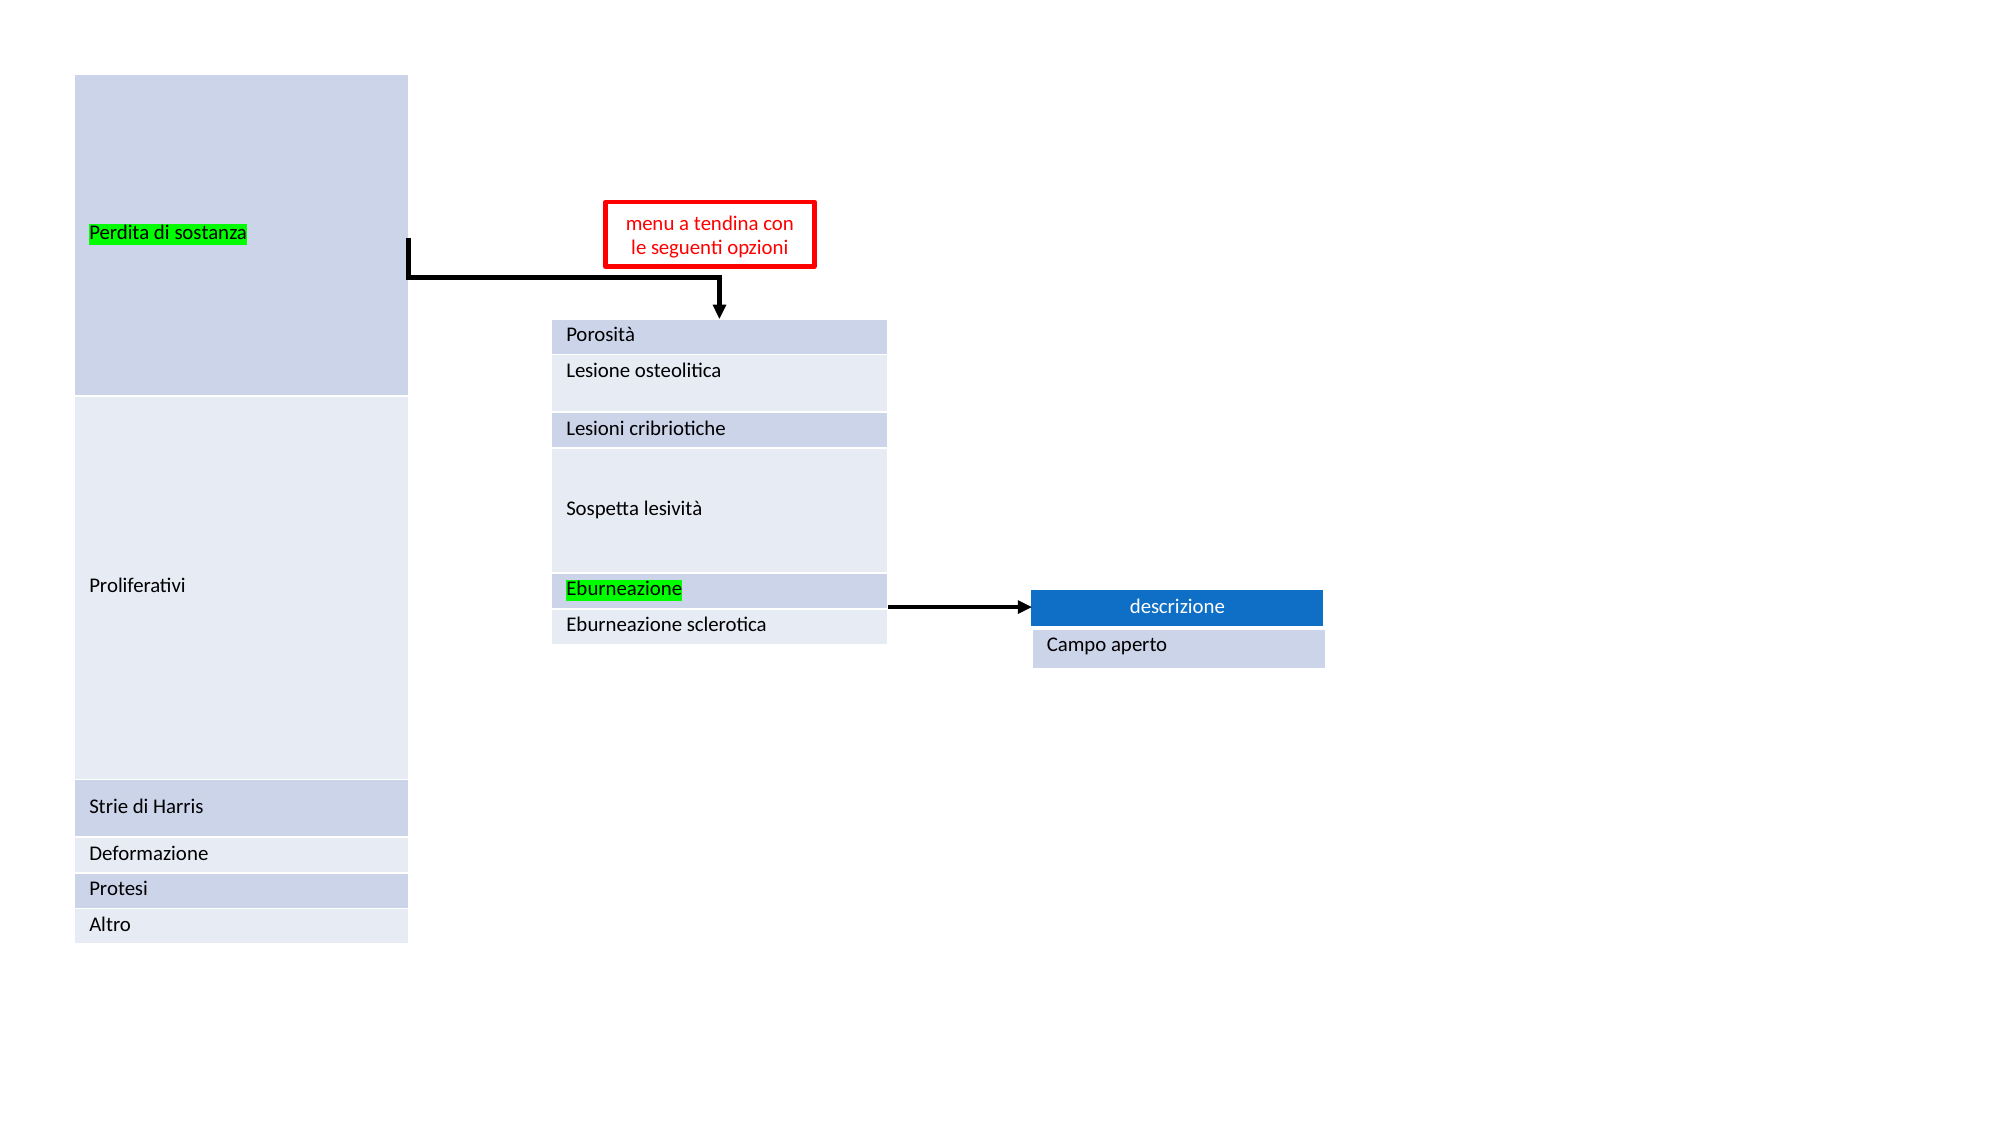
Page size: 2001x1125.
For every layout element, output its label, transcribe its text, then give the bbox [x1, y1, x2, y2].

table_cell Altro [75, 909, 408, 943]
table_cell Eburneazione sclerotica [552, 610, 887, 644]
table_header Campo aperto [1033, 630, 1325, 668]
table_cell Strie di Harris [75, 780, 408, 836]
table_header Perdita di sostanza [75, 75, 408, 395]
table_header Porosità [552, 320, 887, 354]
table_cell Lesione osteolitica [552, 355, 887, 411]
table_cell Eburneazione [552, 574, 887, 608]
text_box menu a tendina con le seguenti opzioni [605, 201, 815, 267]
table_cell Protesi [75, 874, 408, 908]
table_header descrizione [1031, 590, 1323, 626]
table_cell Deformazione [75, 838, 408, 872]
table_cell Sospetta lesività [552, 449, 887, 572]
table_cell Proliferativi [75, 397, 408, 779]
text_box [408, 238, 720, 319]
table_cell Lesioni cribriotiche [552, 413, 887, 447]
